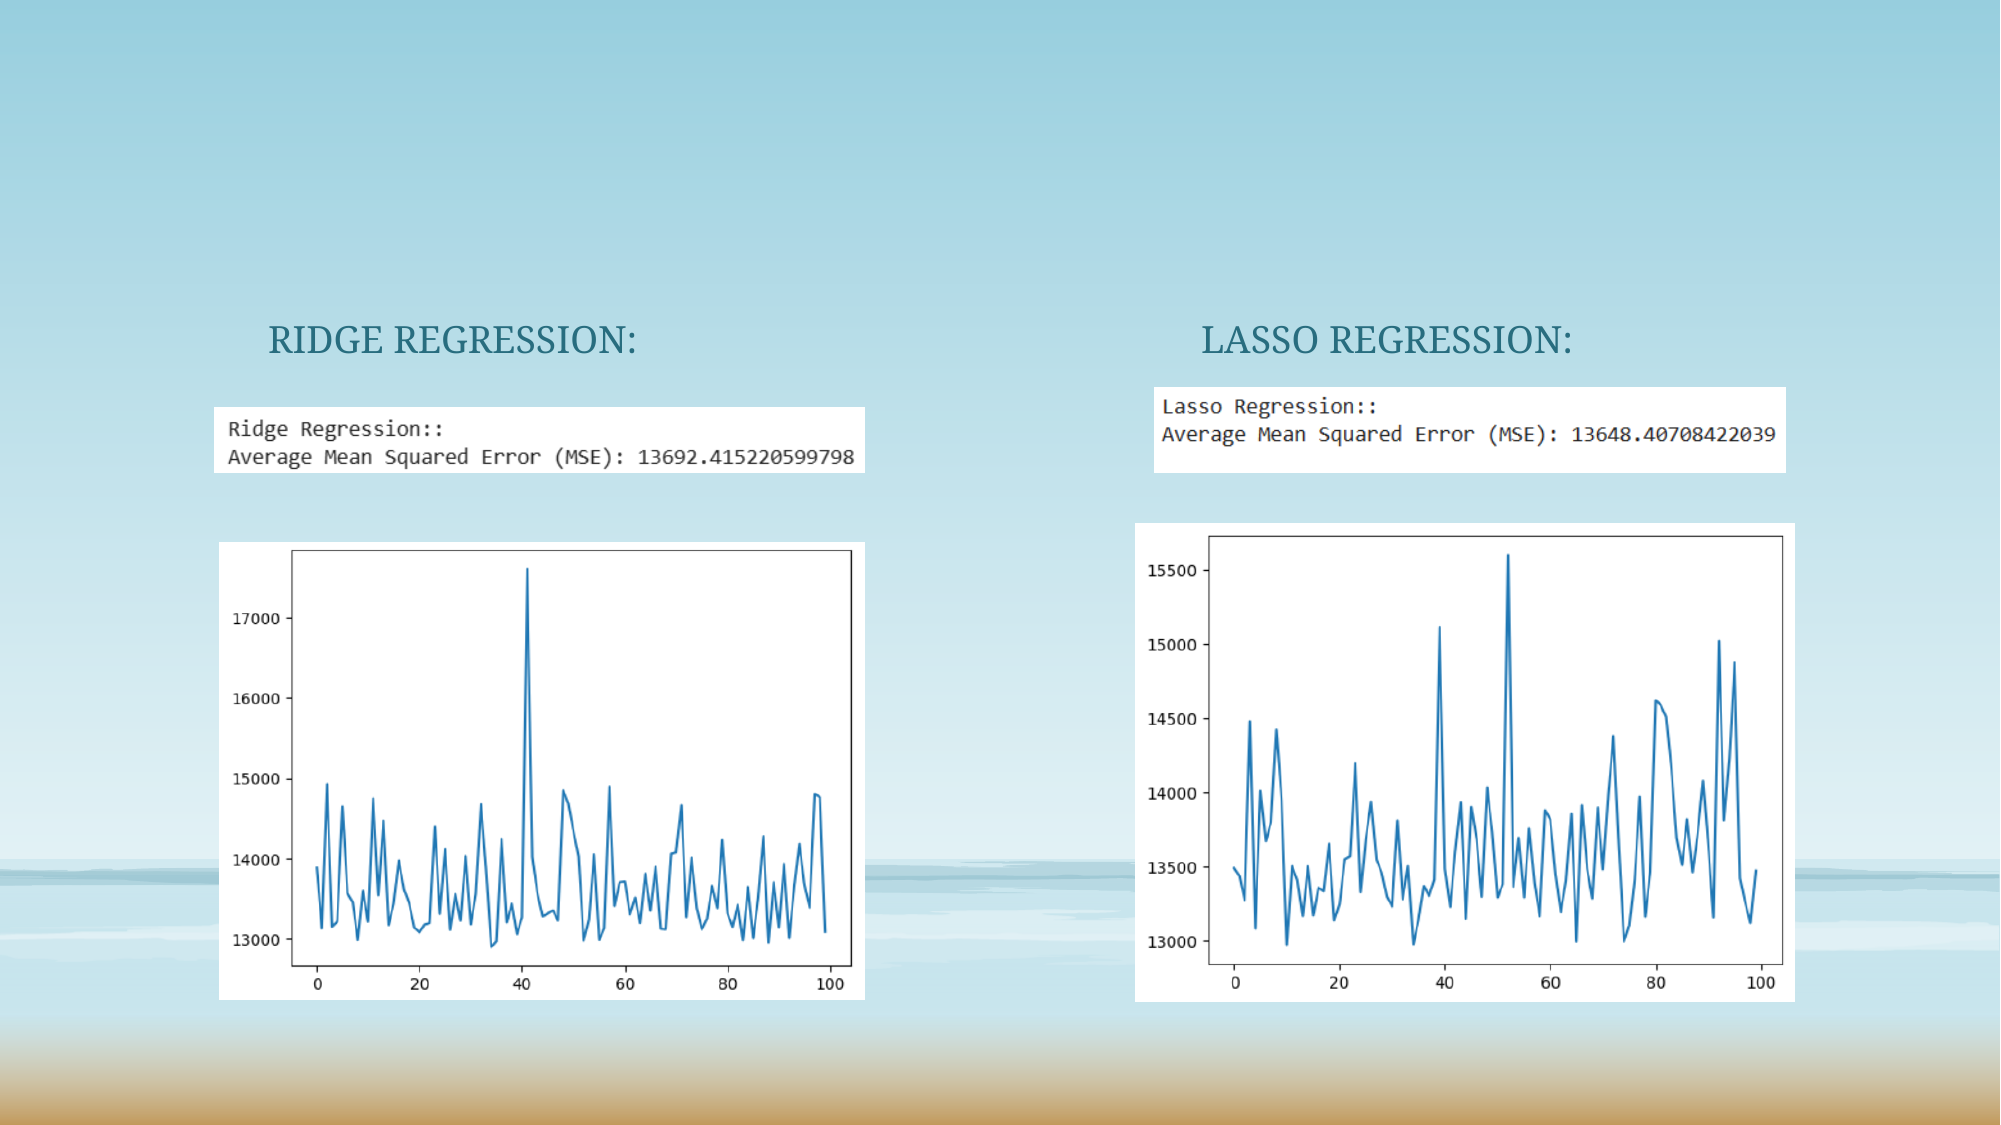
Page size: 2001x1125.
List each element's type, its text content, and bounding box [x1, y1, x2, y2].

picture [214, 407, 865, 473]
picture [1154, 387, 1786, 473]
subtitle Ridge regression: Lasso Regression: [214, 313, 1790, 825]
picture [0, 523, 2000, 1002]
